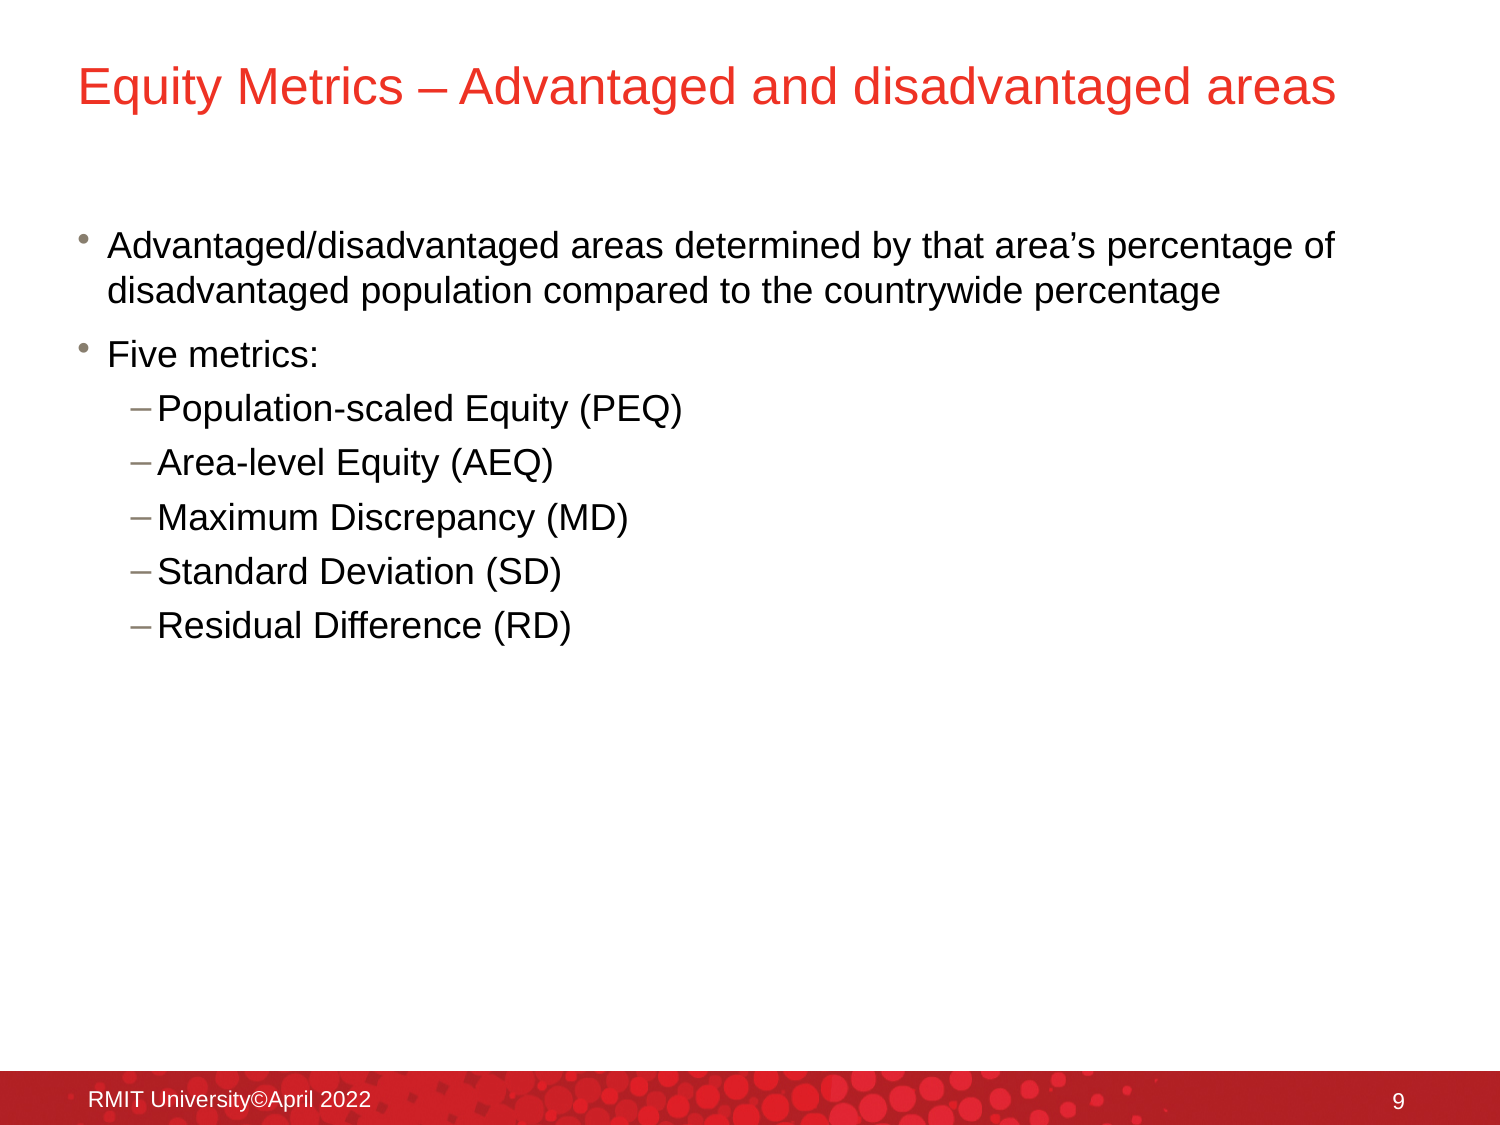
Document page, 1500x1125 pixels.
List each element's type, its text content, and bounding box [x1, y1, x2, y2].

slide_number 9 [1070, 1079, 1421, 1115]
list Advantaged/disadvantaged areas determined by that area’s percentage of disadvantaged population compared to the countrywide percentage Five metrics: Population-scaled Equity (PEQ) Area-level Equity (AEQ) Maximum Discrepancy (MD) Standard Deviation (SD) Residual Difference (RD) [62, 213, 1413, 1012]
picture [0, 1071, 1500, 1125]
title Equity Metrics – Advantaged and disadvantaged areas [62, 45, 1413, 197]
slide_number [72, 1077, 423, 1113]
